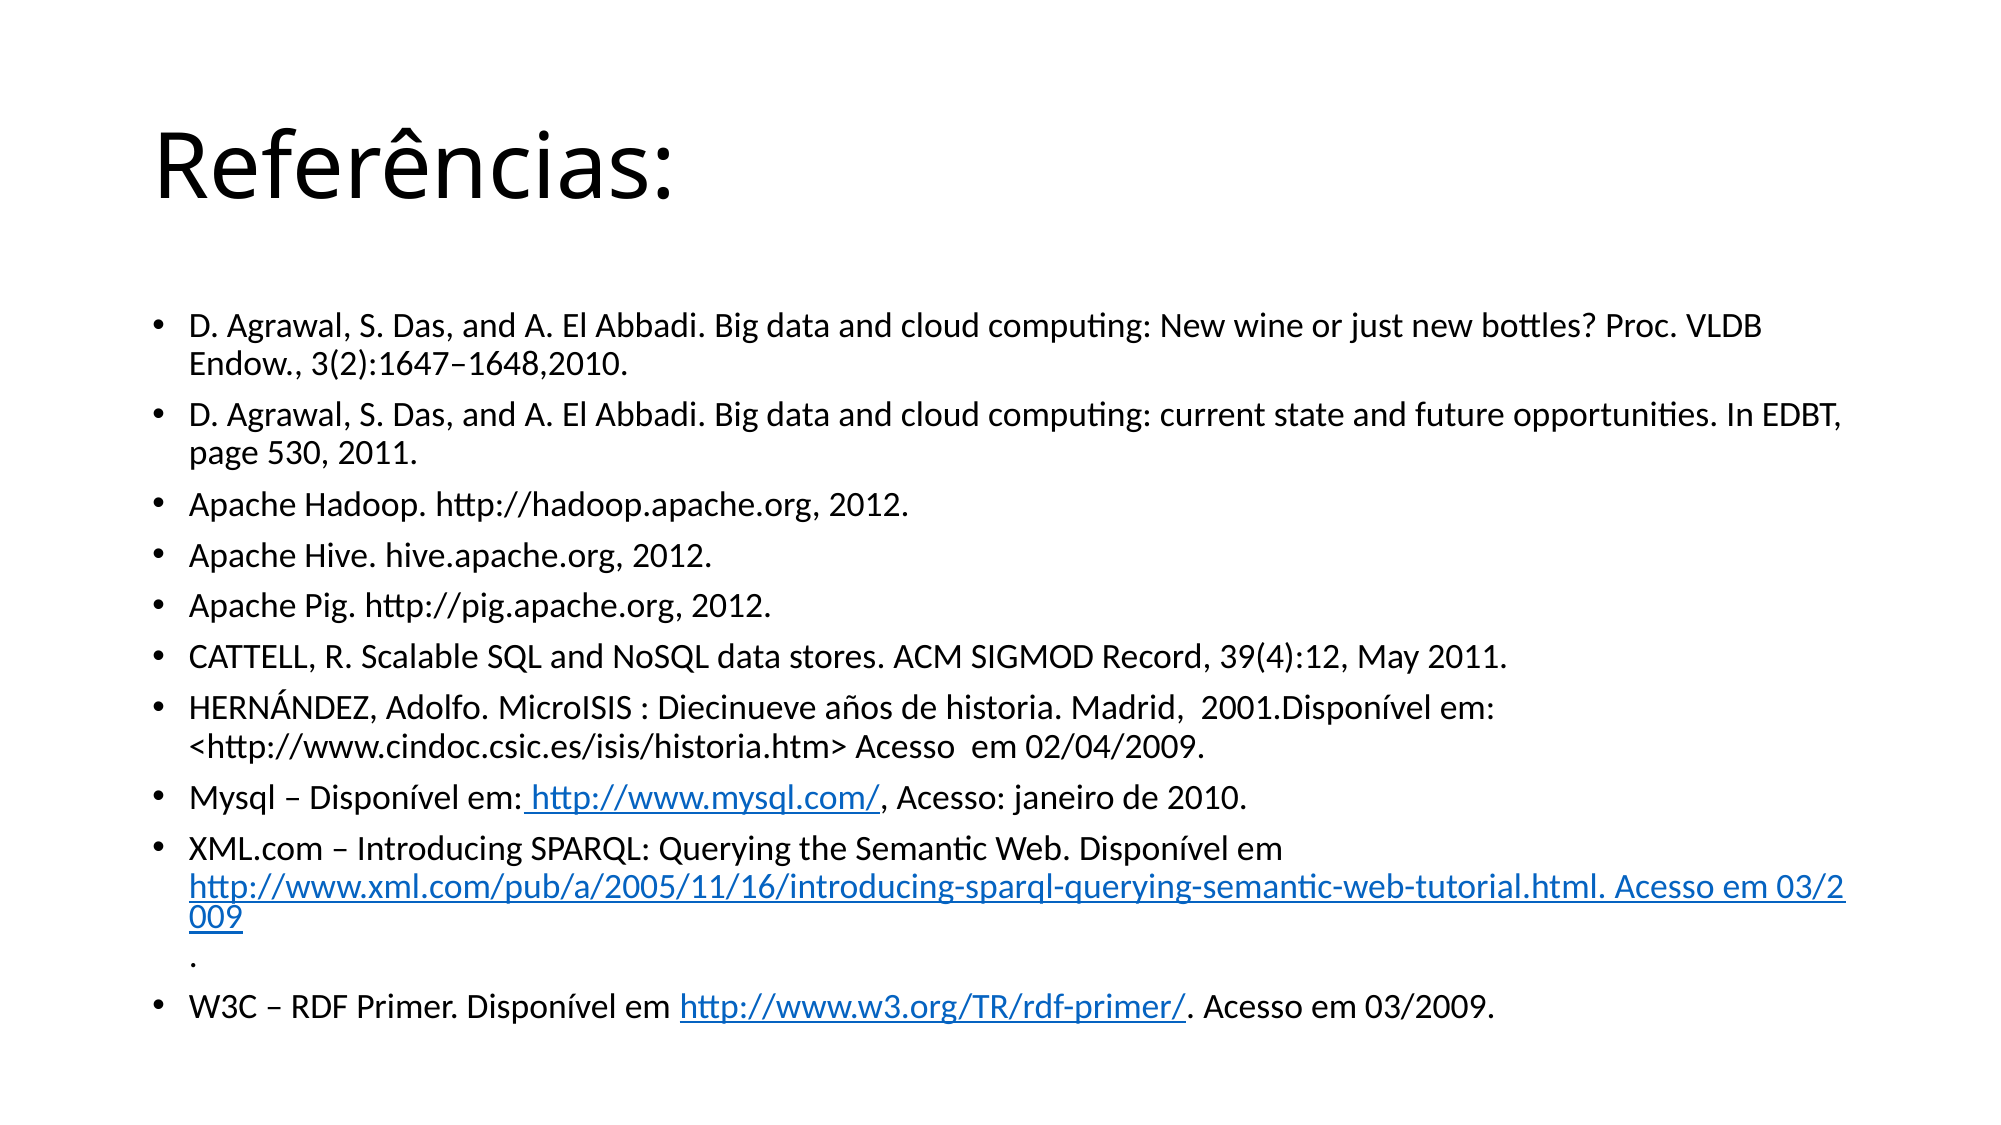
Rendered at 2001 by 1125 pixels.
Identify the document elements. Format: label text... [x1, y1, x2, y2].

title Referências: [137, 59, 1863, 278]
list D. Agrawal, S. Das, and A. El Abbadi. Big data and cloud computing: New wine or just new bottles? Proc. VLDB Endow., 3(2):1647–1648,2010. D. Agrawal, S. Das, and A. El Abbadi. Big data and cloud computing: current state and future opportunities. In EDBT, page 530, 2011. Apache Hadoop. http://hadoop.apache.org, 2012. Apache Hive. hive.apache.org, 2012. Apache Pig. http://pig.apache.org, 2012. CATTELL, R. Scalable SQL and NoSQL data stores. ACM SIGMOD Record, 39(4):12, May 2011. HERNÁNDEZ, Adolfo. MicroISIS : Diecinueve años de historia. Madrid, 2001.Disponível em: <http://www.cindoc.csic.es/isis/historia.htm> Acesso em 02/04/2009. Mysql – Disponível em: http://www.mysql.com/, Acesso: janeiro de 2010. XML.com – Introducing SPARQL: Querying the Semantic Web. Disponível em http://www.xml.com/pub/a/2005/11/16/introducing-sparql-querying-semantic-web-tutorial.html. Acesso em 03/2009. W3C – RDF Primer. Disponível em http://www.w3.org/TR/rdf-primer/. Acesso em 03/2009. [137, 299, 1863, 1014]
